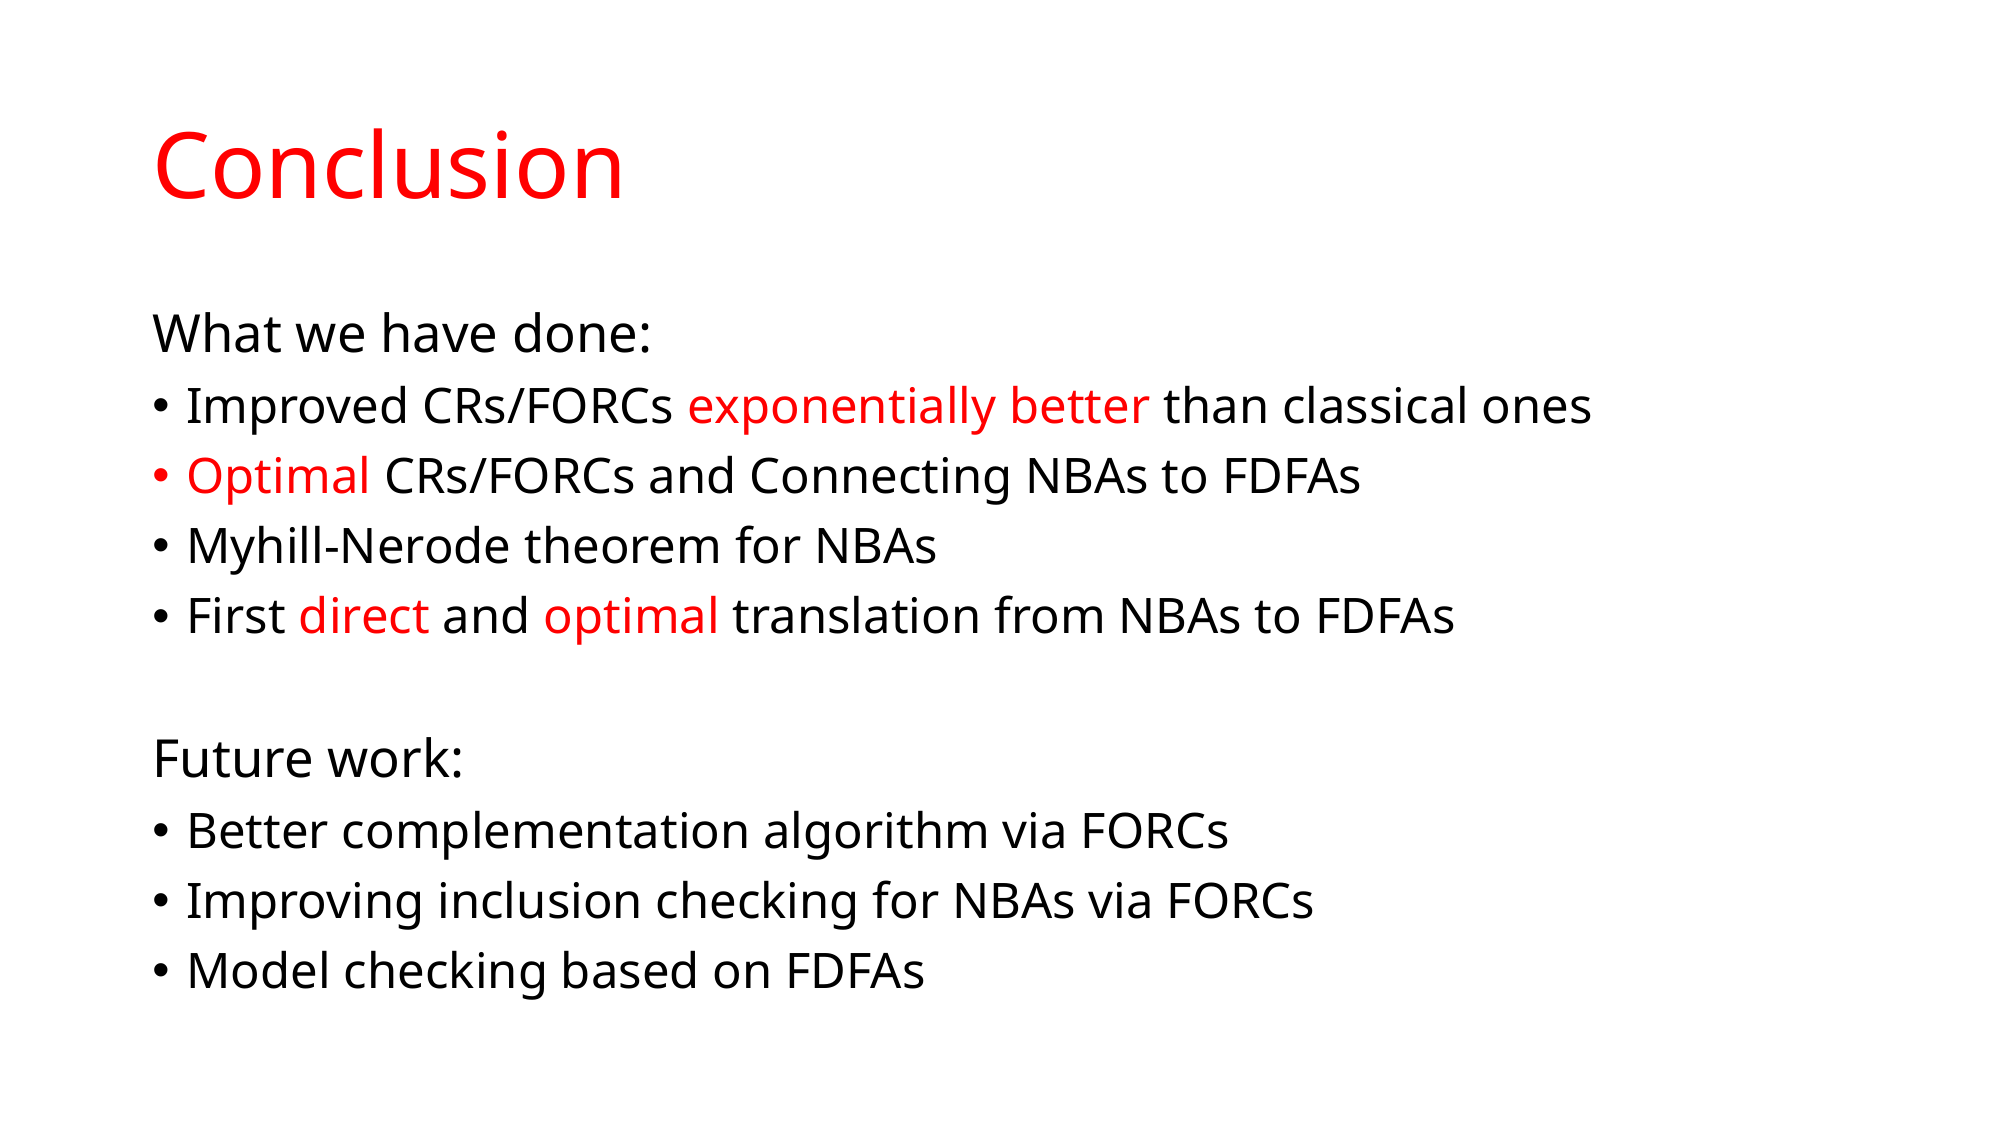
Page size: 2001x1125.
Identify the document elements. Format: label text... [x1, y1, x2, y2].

title Conclusion [137, 59, 1863, 278]
list What we have done: Improved CRs/FORCs exponentially better than classical ones Optimal CRs/FORCs and Connecting NBAs to FDFAs Myhill-Nerode theorem for NBAs First direct and optimal translation from NBAs to FDFAs Future work: Better complementation algorithm via FORCs Improving inclusion checking for NBAs via FORCs Model checking based on FDFAs [137, 299, 1863, 1014]
